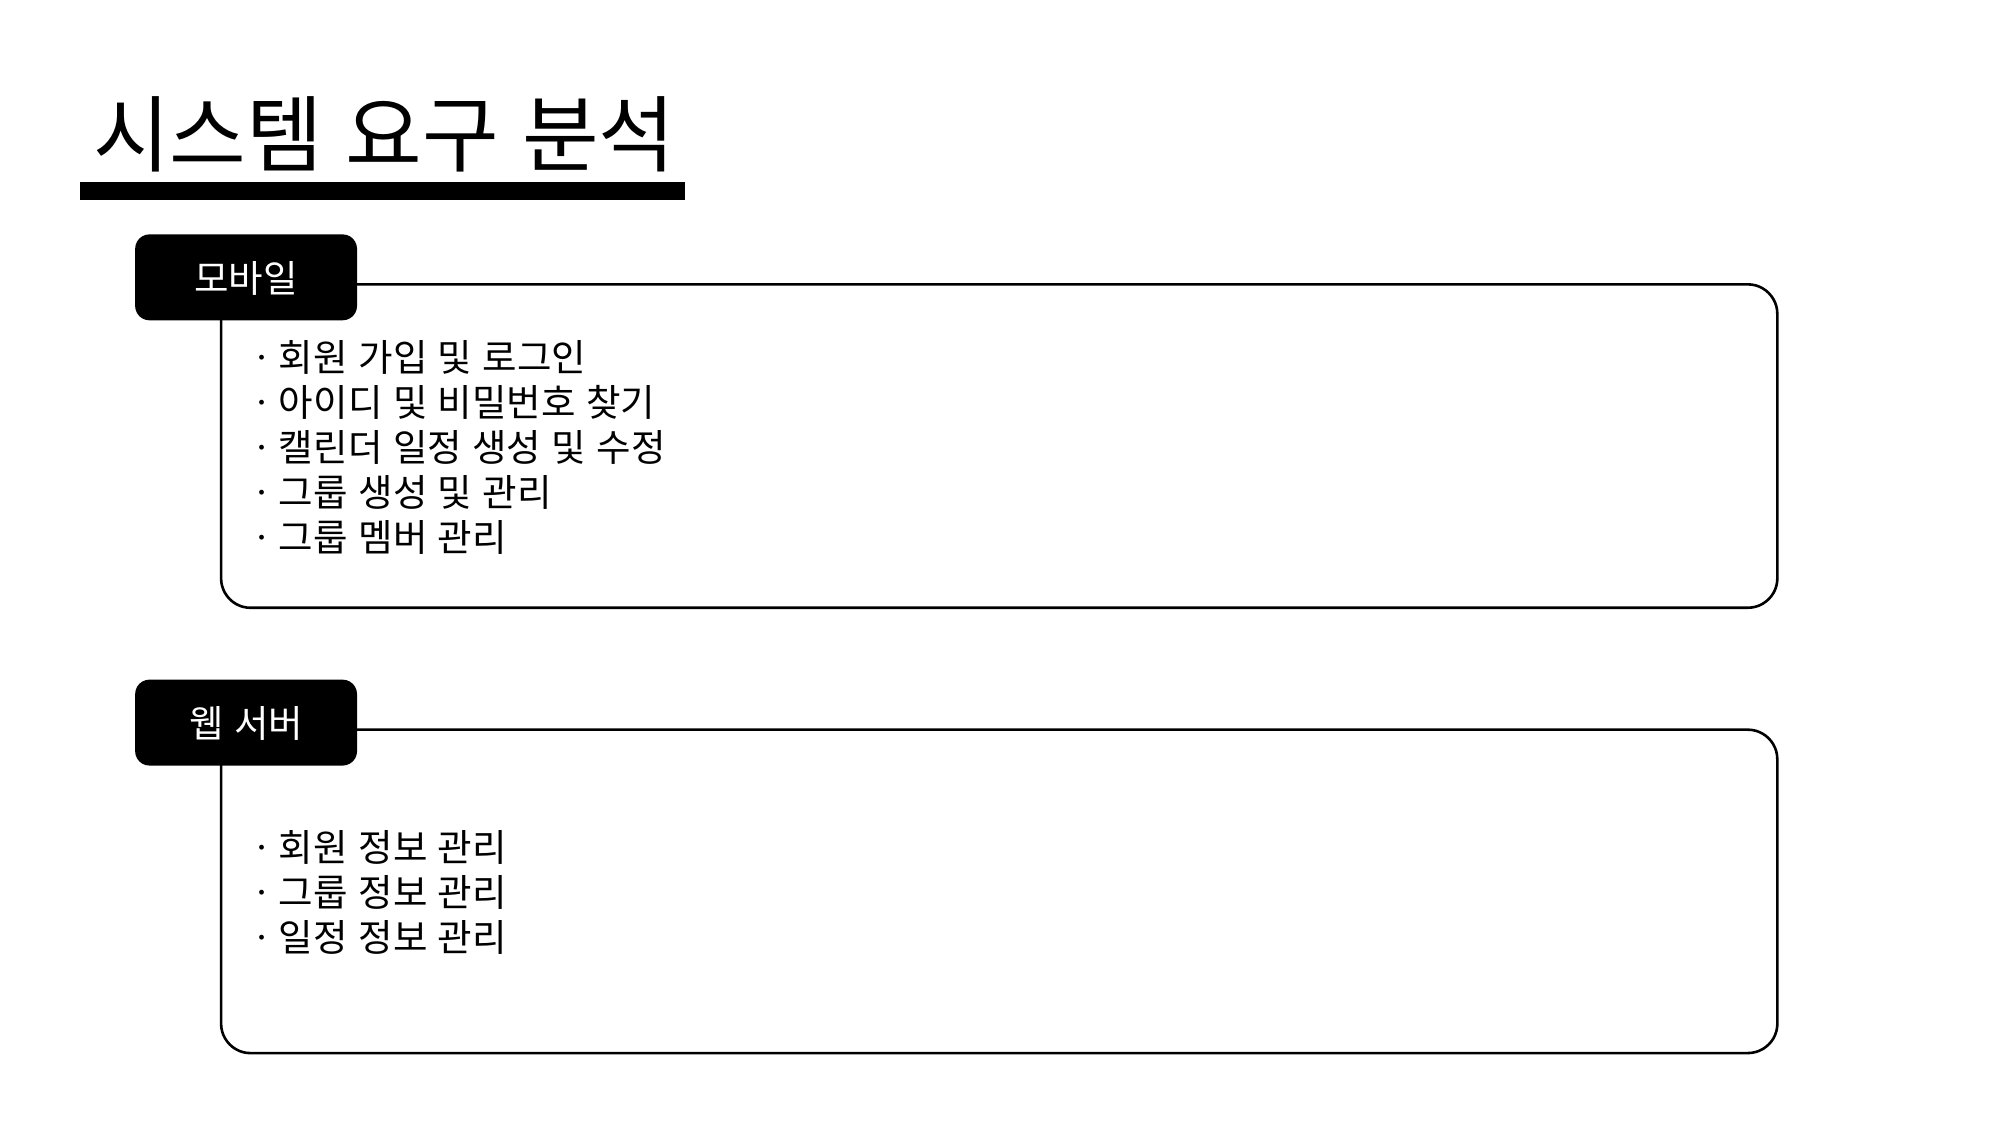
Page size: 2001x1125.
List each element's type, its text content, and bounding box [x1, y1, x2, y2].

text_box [135, 234, 1778, 608]
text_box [135, 679, 1778, 1054]
text_box 시스템 요구 분석 [78, 74, 690, 190]
